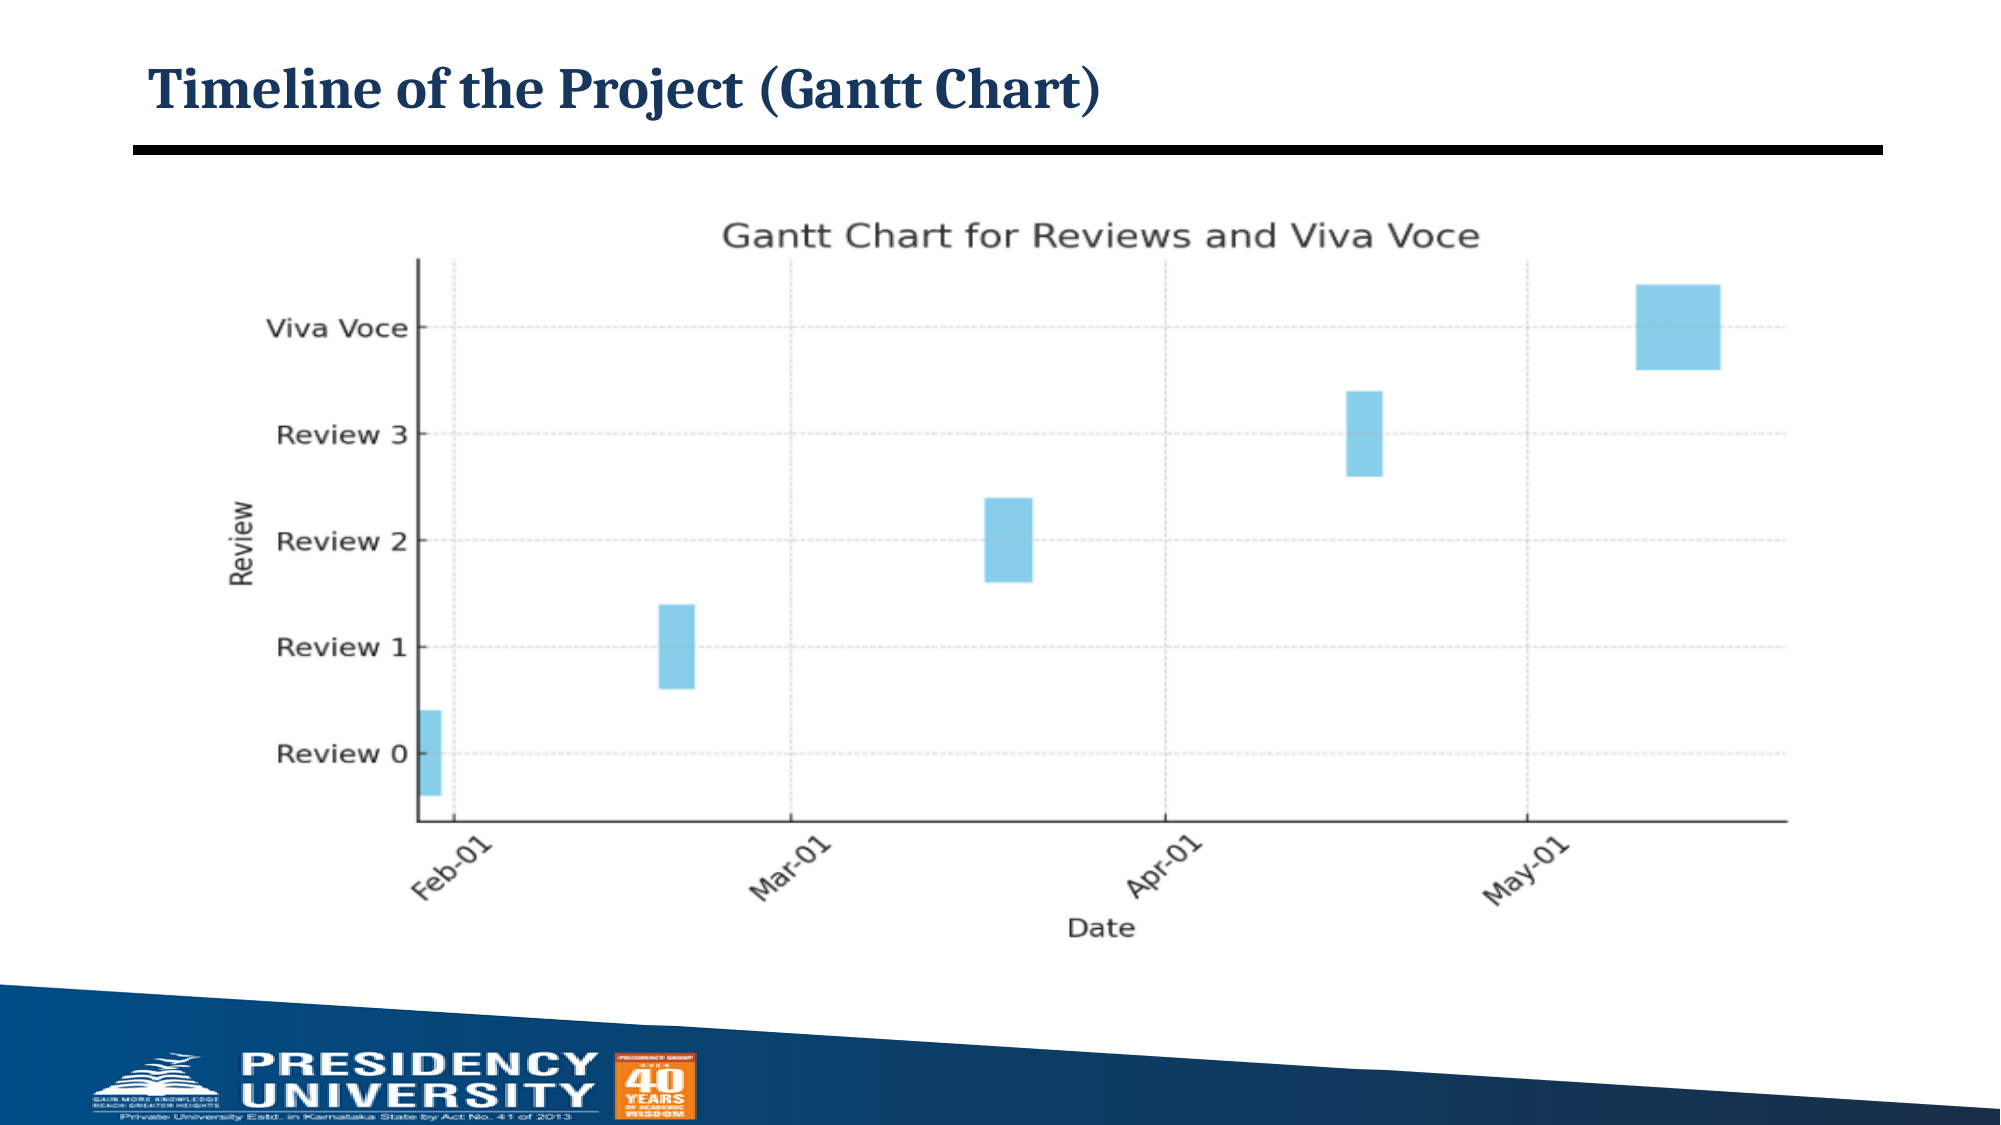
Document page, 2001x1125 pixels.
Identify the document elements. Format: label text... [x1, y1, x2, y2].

picture [0, 982, 2000, 1125]
picture [166, 185, 1833, 940]
title Timeline of the Project (Gantt Chart) [133, 45, 1884, 125]
